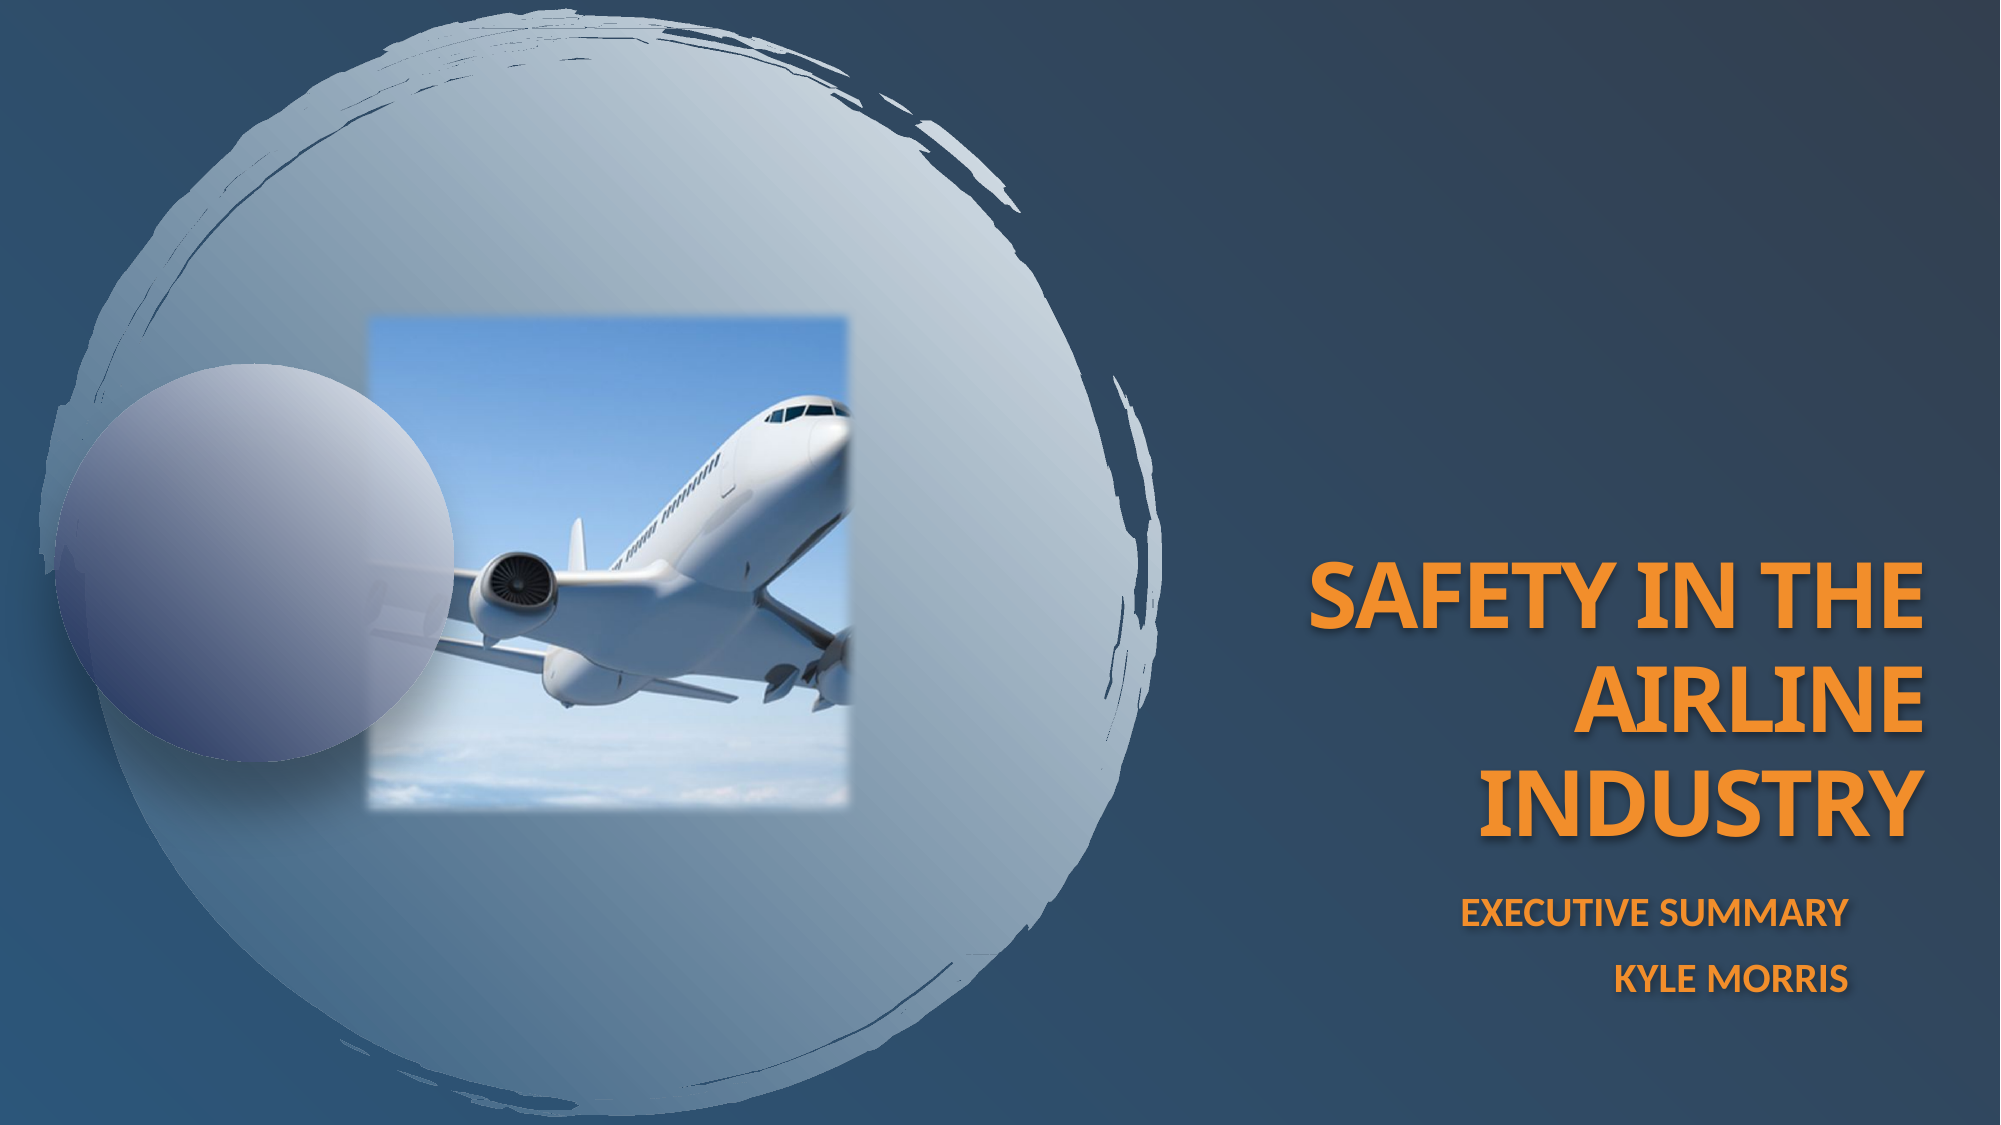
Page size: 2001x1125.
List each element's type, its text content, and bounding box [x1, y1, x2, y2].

text_box [53, 362, 358, 763]
picture [358, 306, 857, 819]
subtitle EXECUTIVE SUMMARY Kyle morris [1176, 890, 1849, 1063]
title SAFETY IN THE AIRLINE INDUSTRY [1176, 514, 1926, 856]
